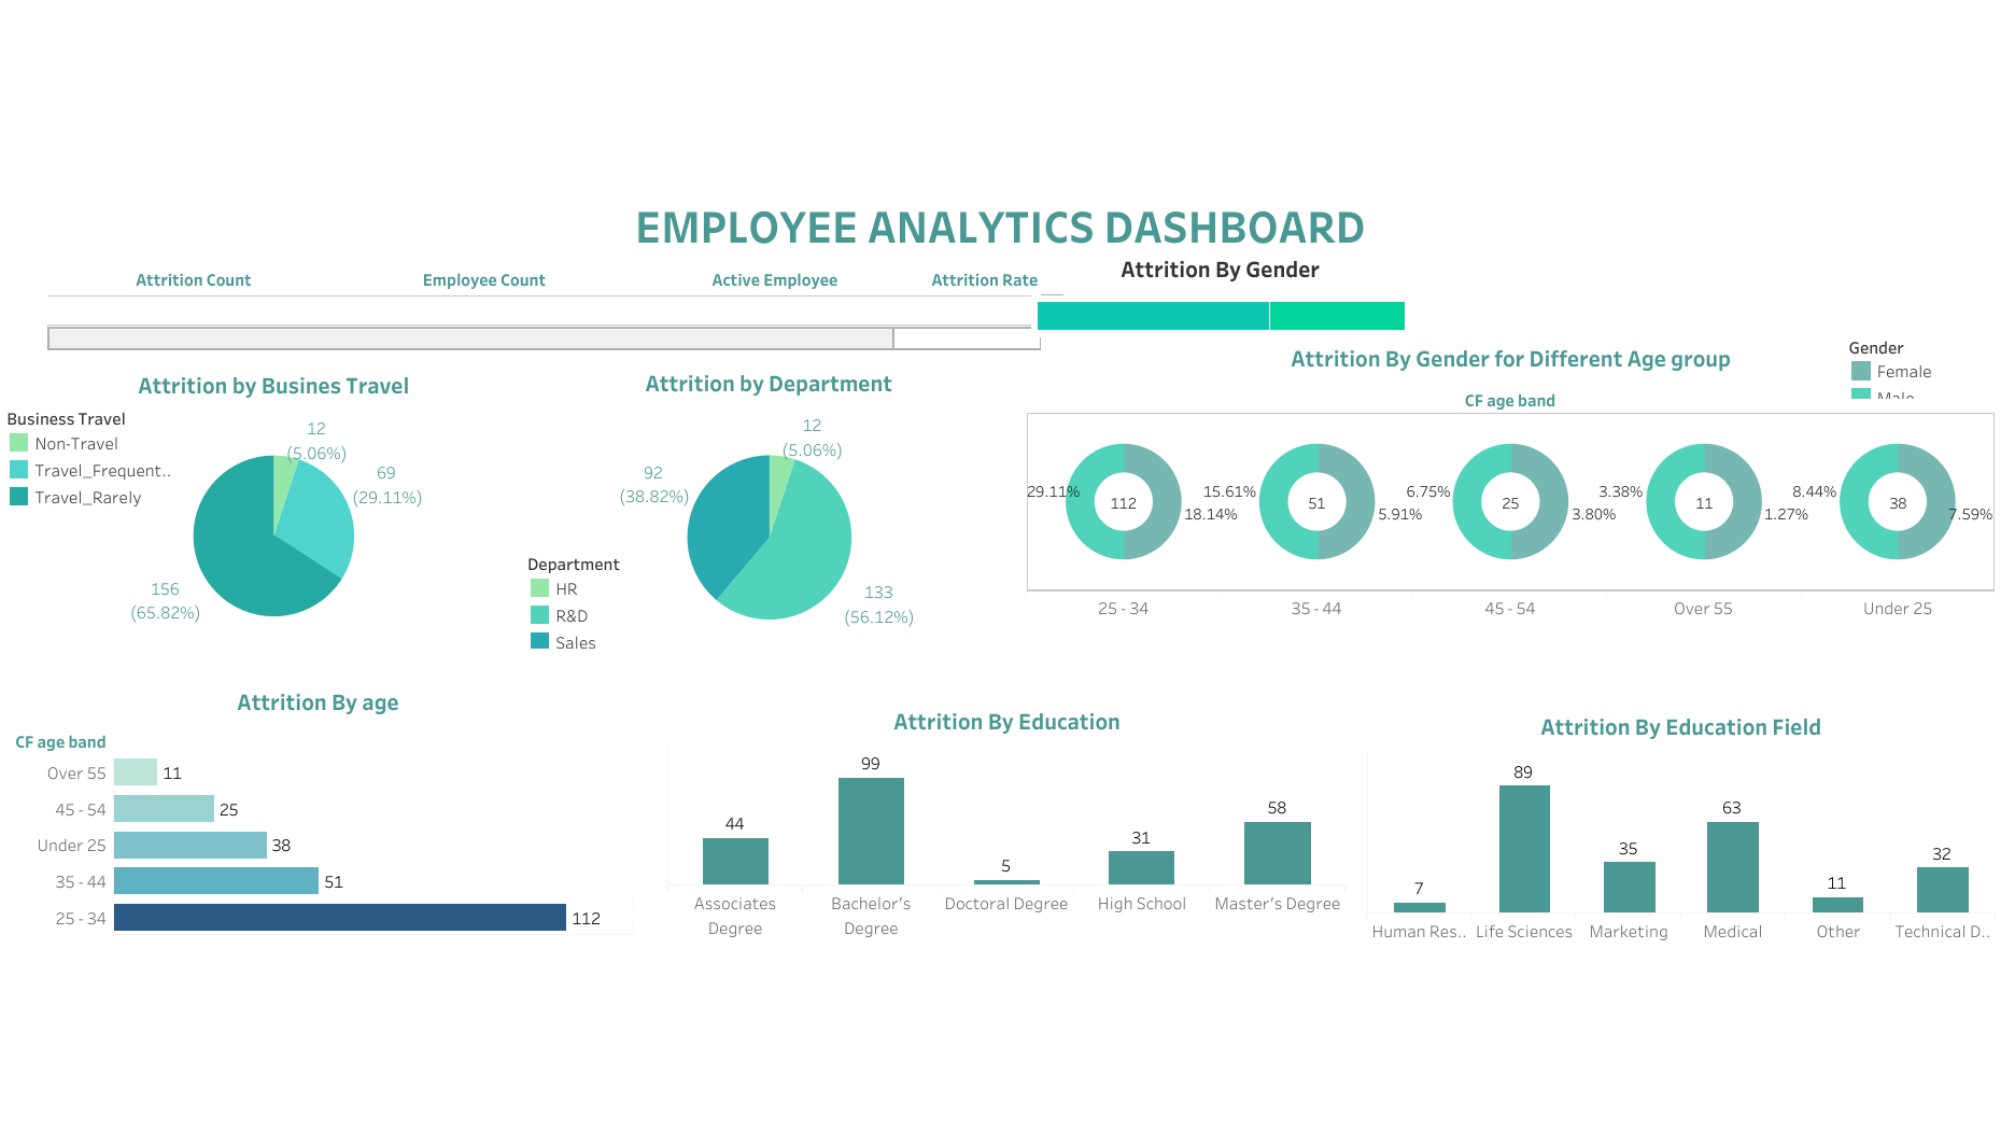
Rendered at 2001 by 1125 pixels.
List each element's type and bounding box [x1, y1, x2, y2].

picture [0, 177, 2000, 948]
